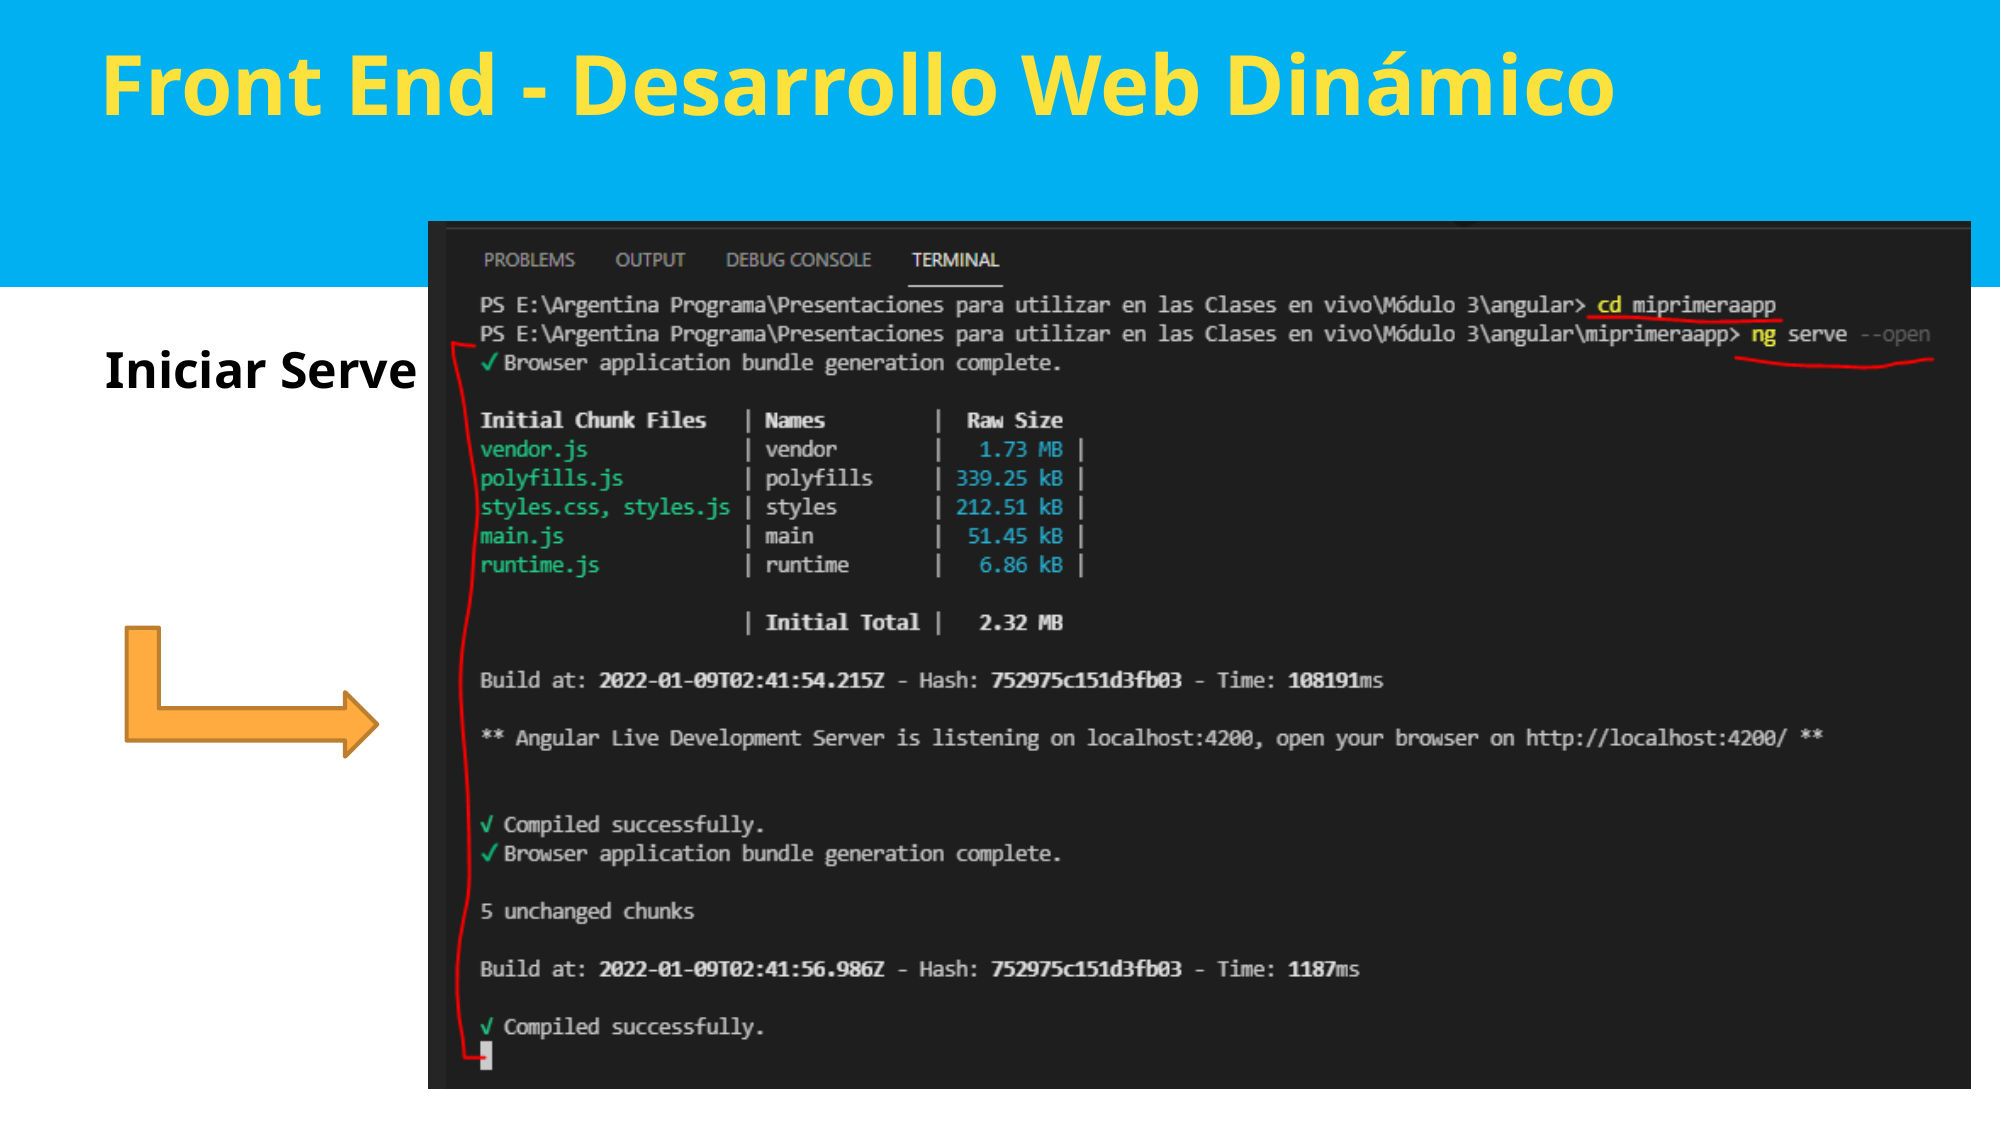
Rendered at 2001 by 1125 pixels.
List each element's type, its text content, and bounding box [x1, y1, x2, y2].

text_box [0, 0, 2000, 287]
text_box Iniciar Serve [85, 301, 424, 435]
picture [428, 222, 1971, 1089]
text_box Front End - Desarrollo Web Dinámico [92, 24, 1901, 222]
text_box [124, 625, 380, 759]
